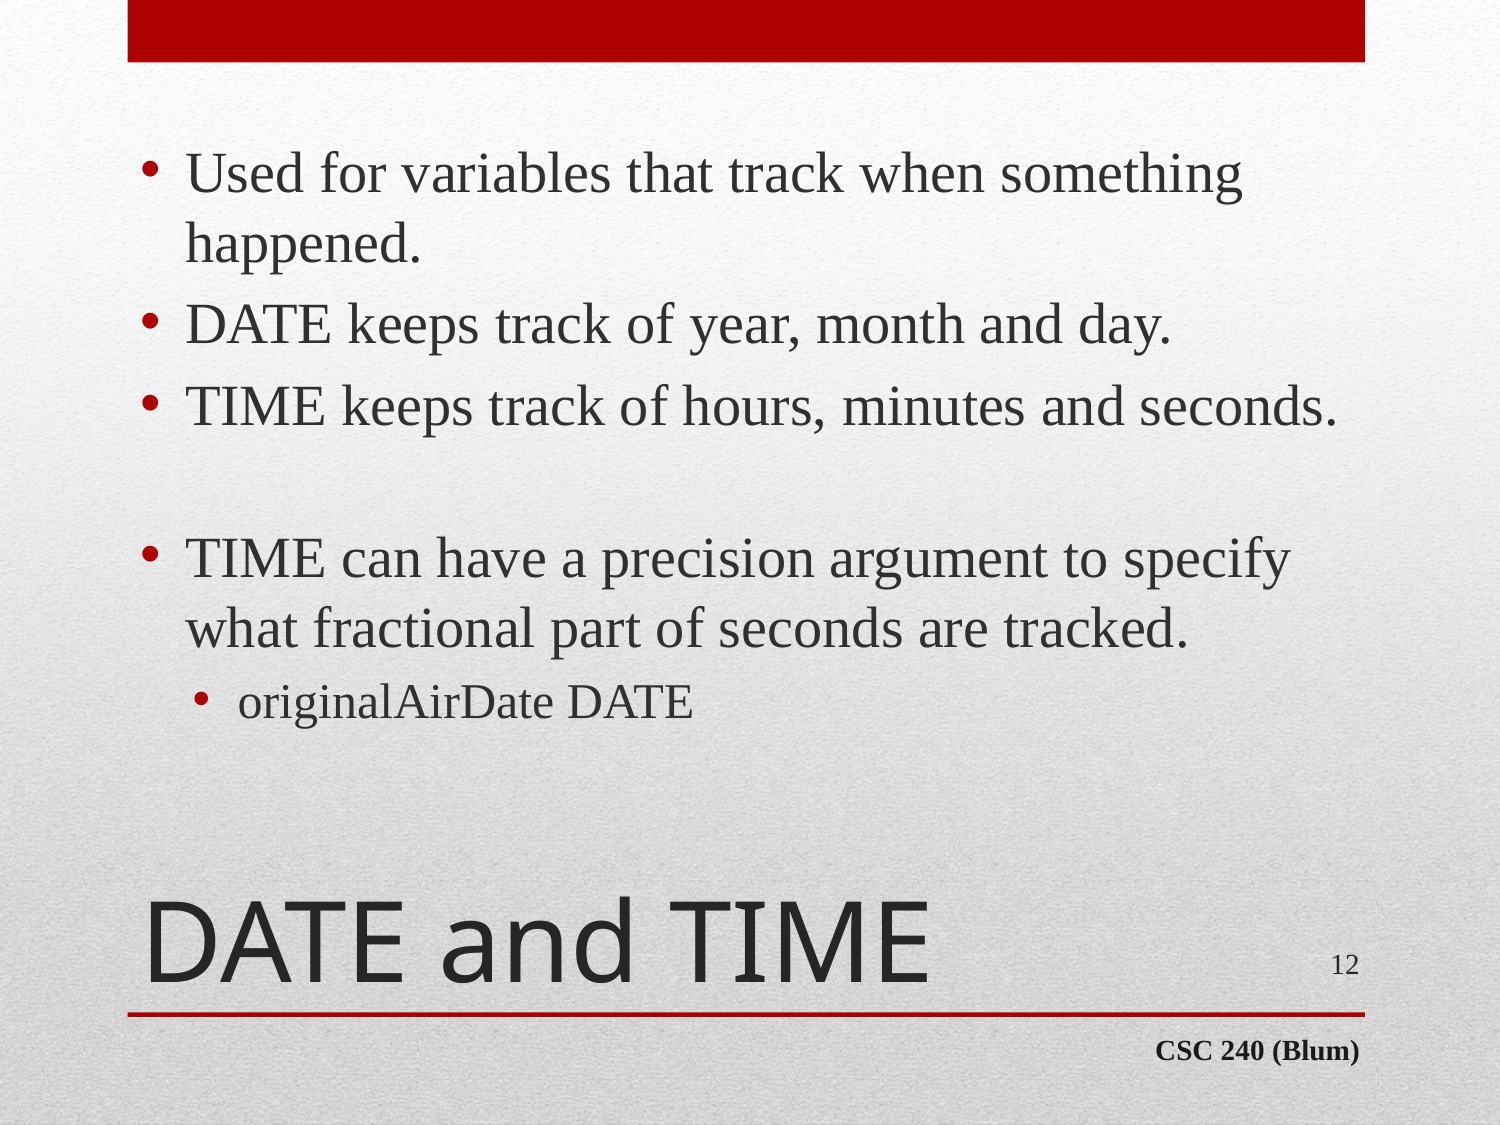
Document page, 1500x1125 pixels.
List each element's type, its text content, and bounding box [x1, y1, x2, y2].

title DATE and TIME [125, 750, 1238, 1013]
slide_number CSC 240 (Blum) [1025, 1018, 1375, 1079]
slide_number 12 [1250, 933, 1375, 993]
list Used for variables that track when something happened. DATE keeps track of year, month and day. TIME keeps track of hours, minutes and seconds. TIME can have a precision argument to specify what fractional part of seconds are tracked. originalAirDate DATE [125, 112, 1363, 750]
